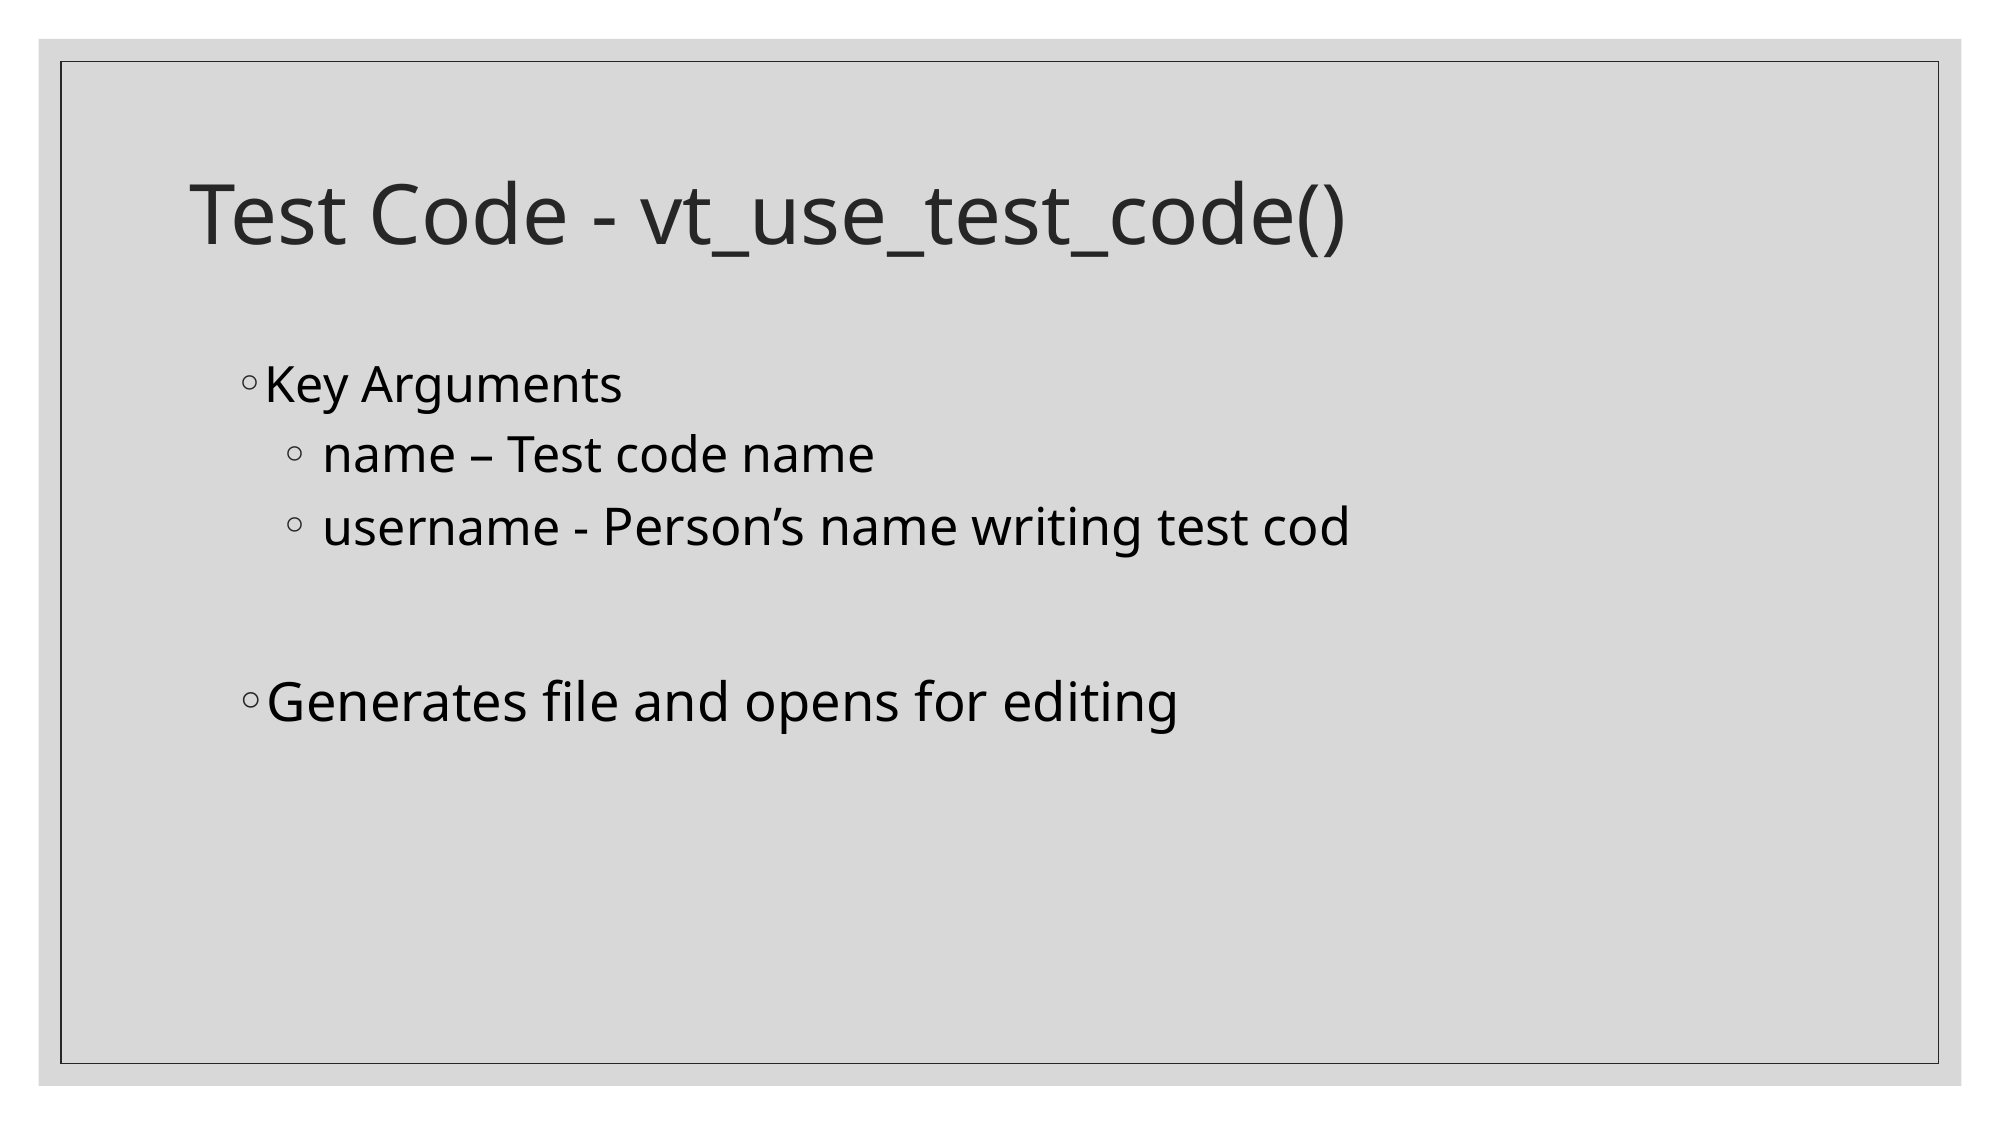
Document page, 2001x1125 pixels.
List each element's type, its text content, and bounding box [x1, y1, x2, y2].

title Test Code - vt_use_test_code() [174, 105, 1825, 331]
list Key Arguments name – Test code name username - Person’s name writing test cod Generates file and opens for editing [174, 345, 1825, 977]
